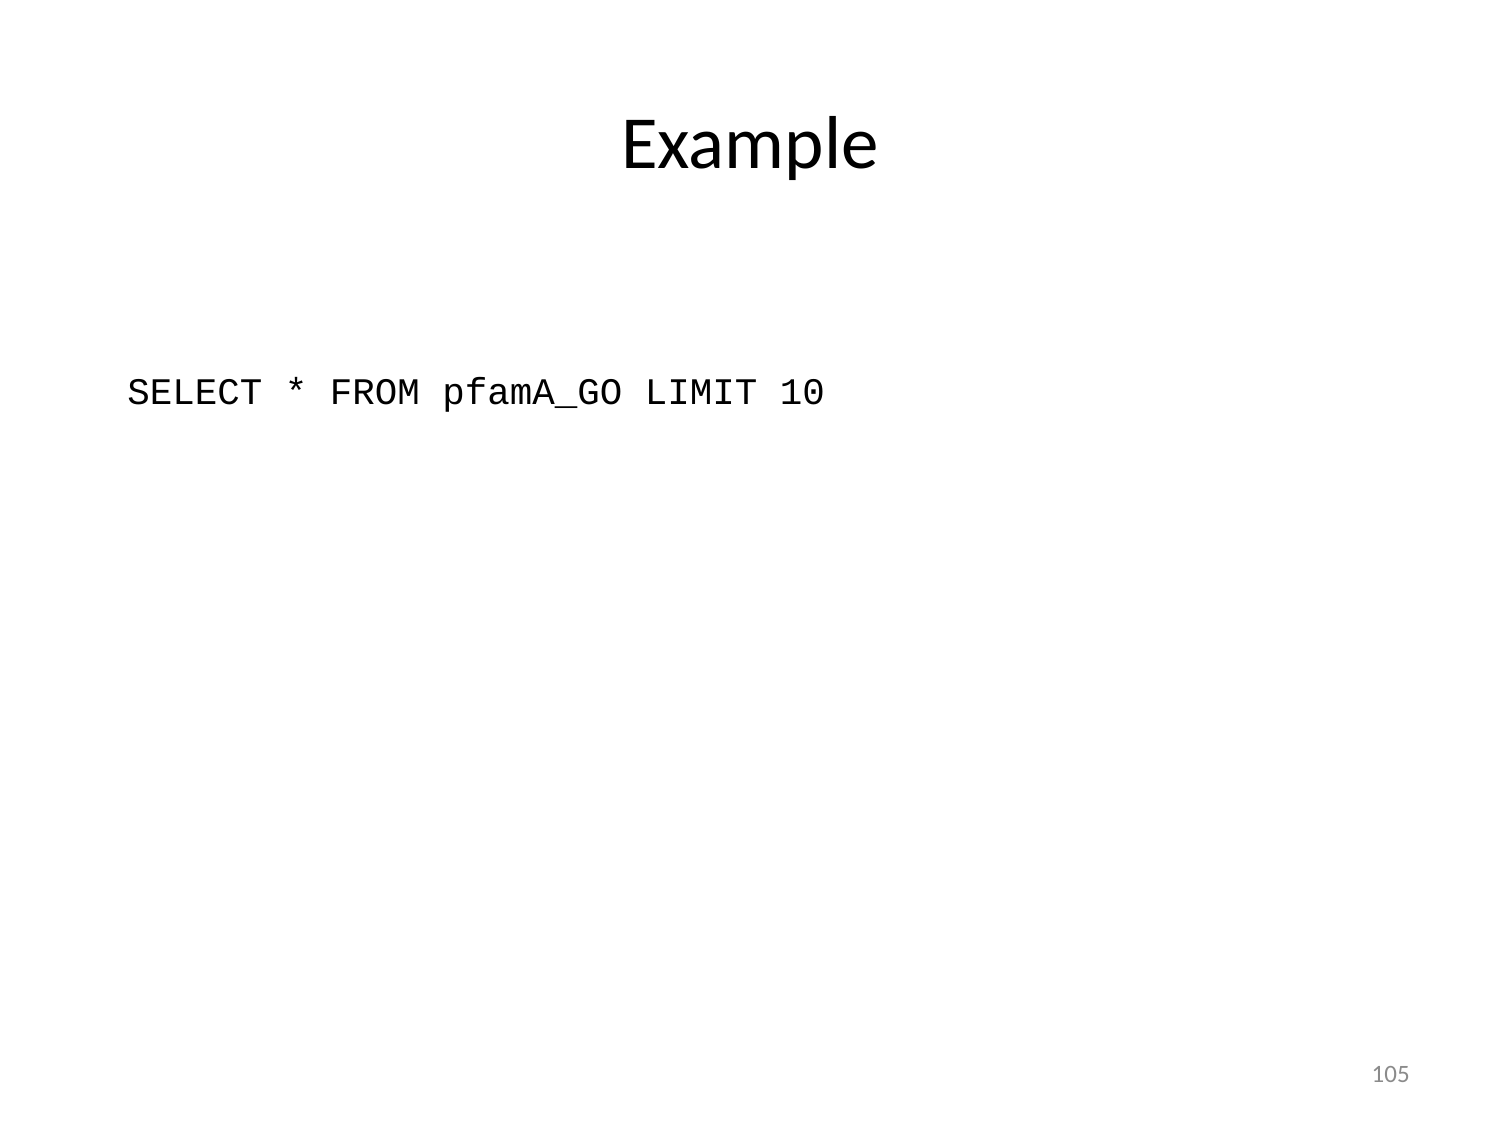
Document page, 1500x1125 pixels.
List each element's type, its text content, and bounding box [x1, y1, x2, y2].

text_box SELECT * FROM pfamA_GO LIMIT 10 [112, 337, 1475, 420]
title Example [75, 45, 1425, 233]
slide_number 105 [1074, 1042, 1425, 1103]
